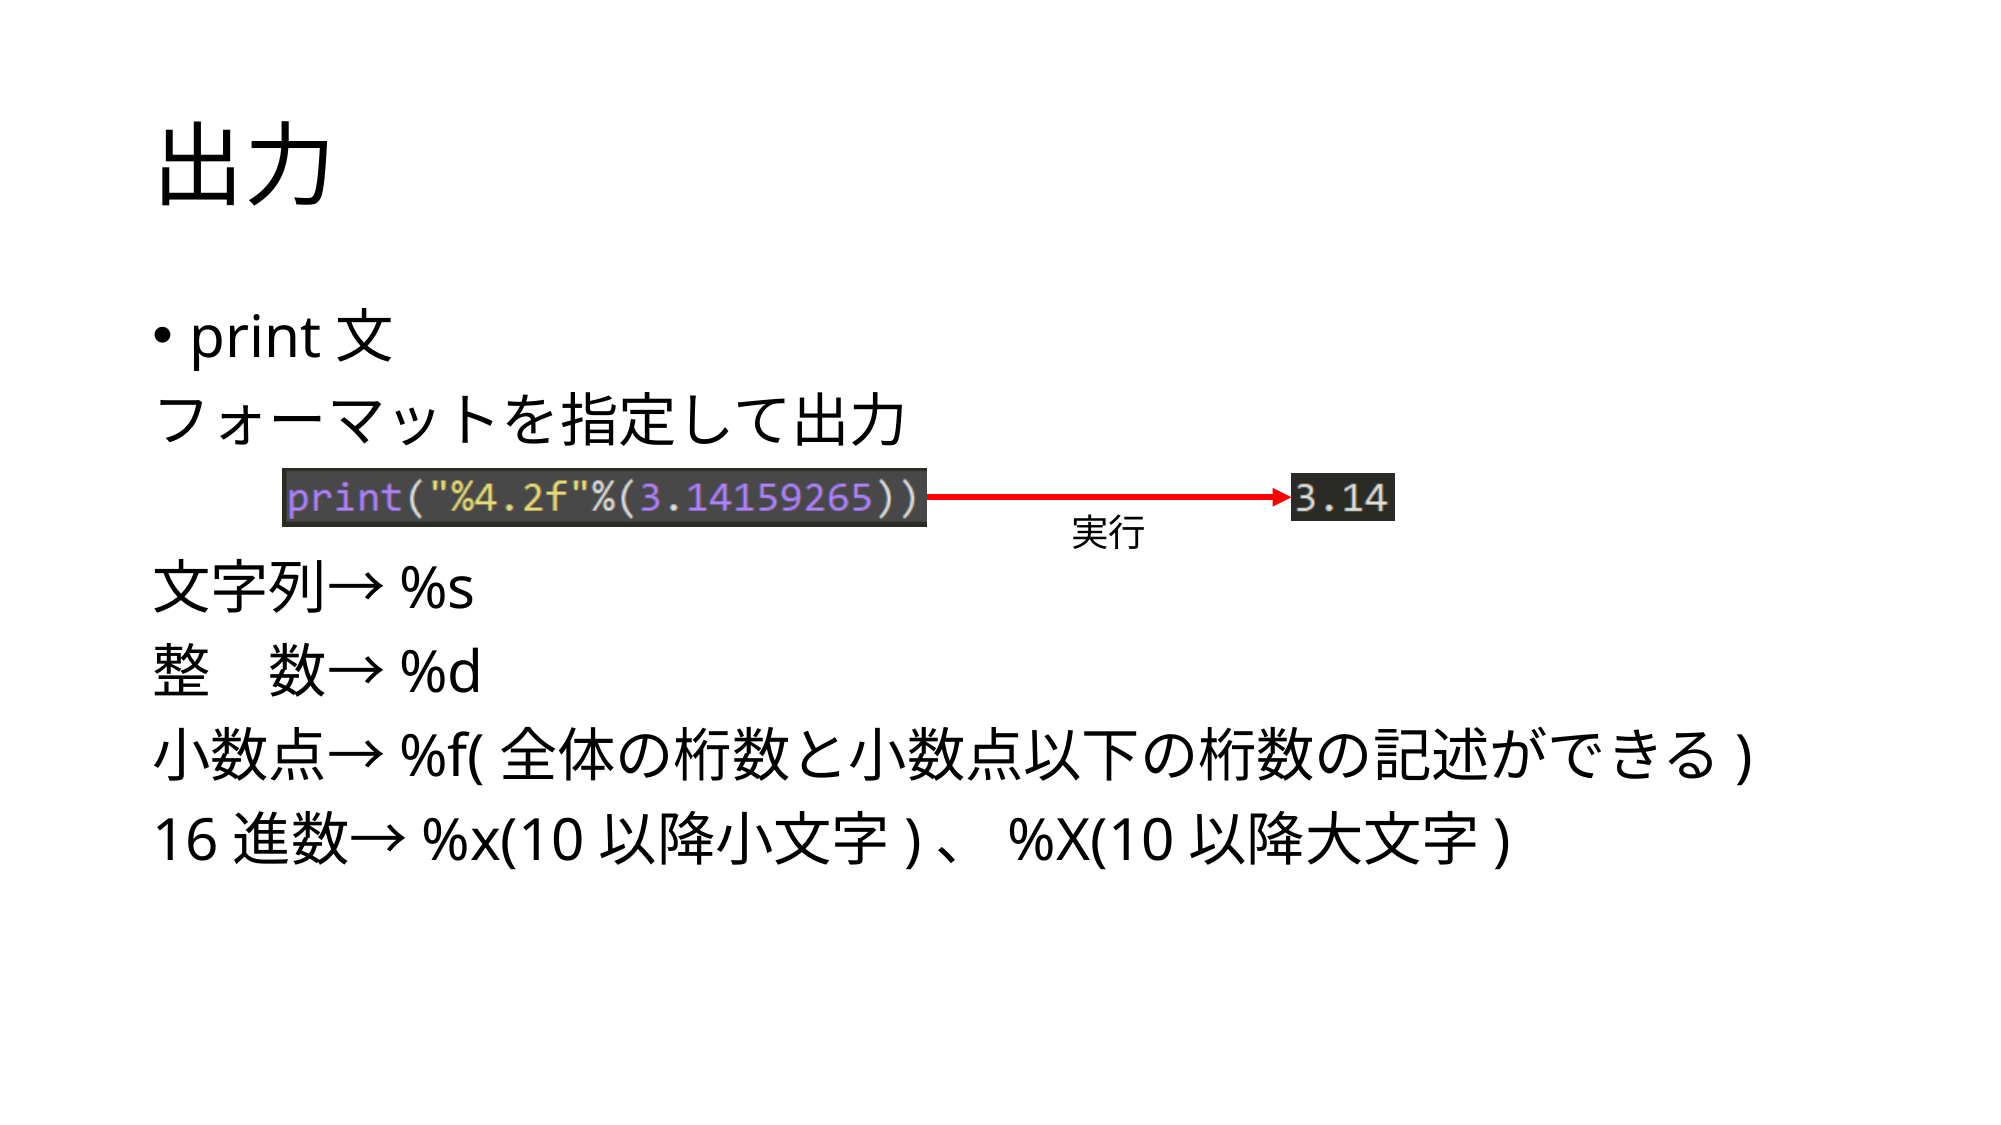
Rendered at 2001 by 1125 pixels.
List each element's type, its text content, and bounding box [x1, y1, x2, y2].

picture [1291, 473, 1395, 521]
picture [282, 468, 927, 527]
title 出力 [137, 59, 1863, 278]
text_box 実行 [1056, 501, 1162, 562]
list print文 フォーマットを指定して出力 文字列→%s 整 数→%d 小数点→%f(全体の桁数と小数点以下の桁数の記述ができる) 16進数→%x(10以降小文字)、%X(10以降大文字) [137, 299, 1863, 1014]
